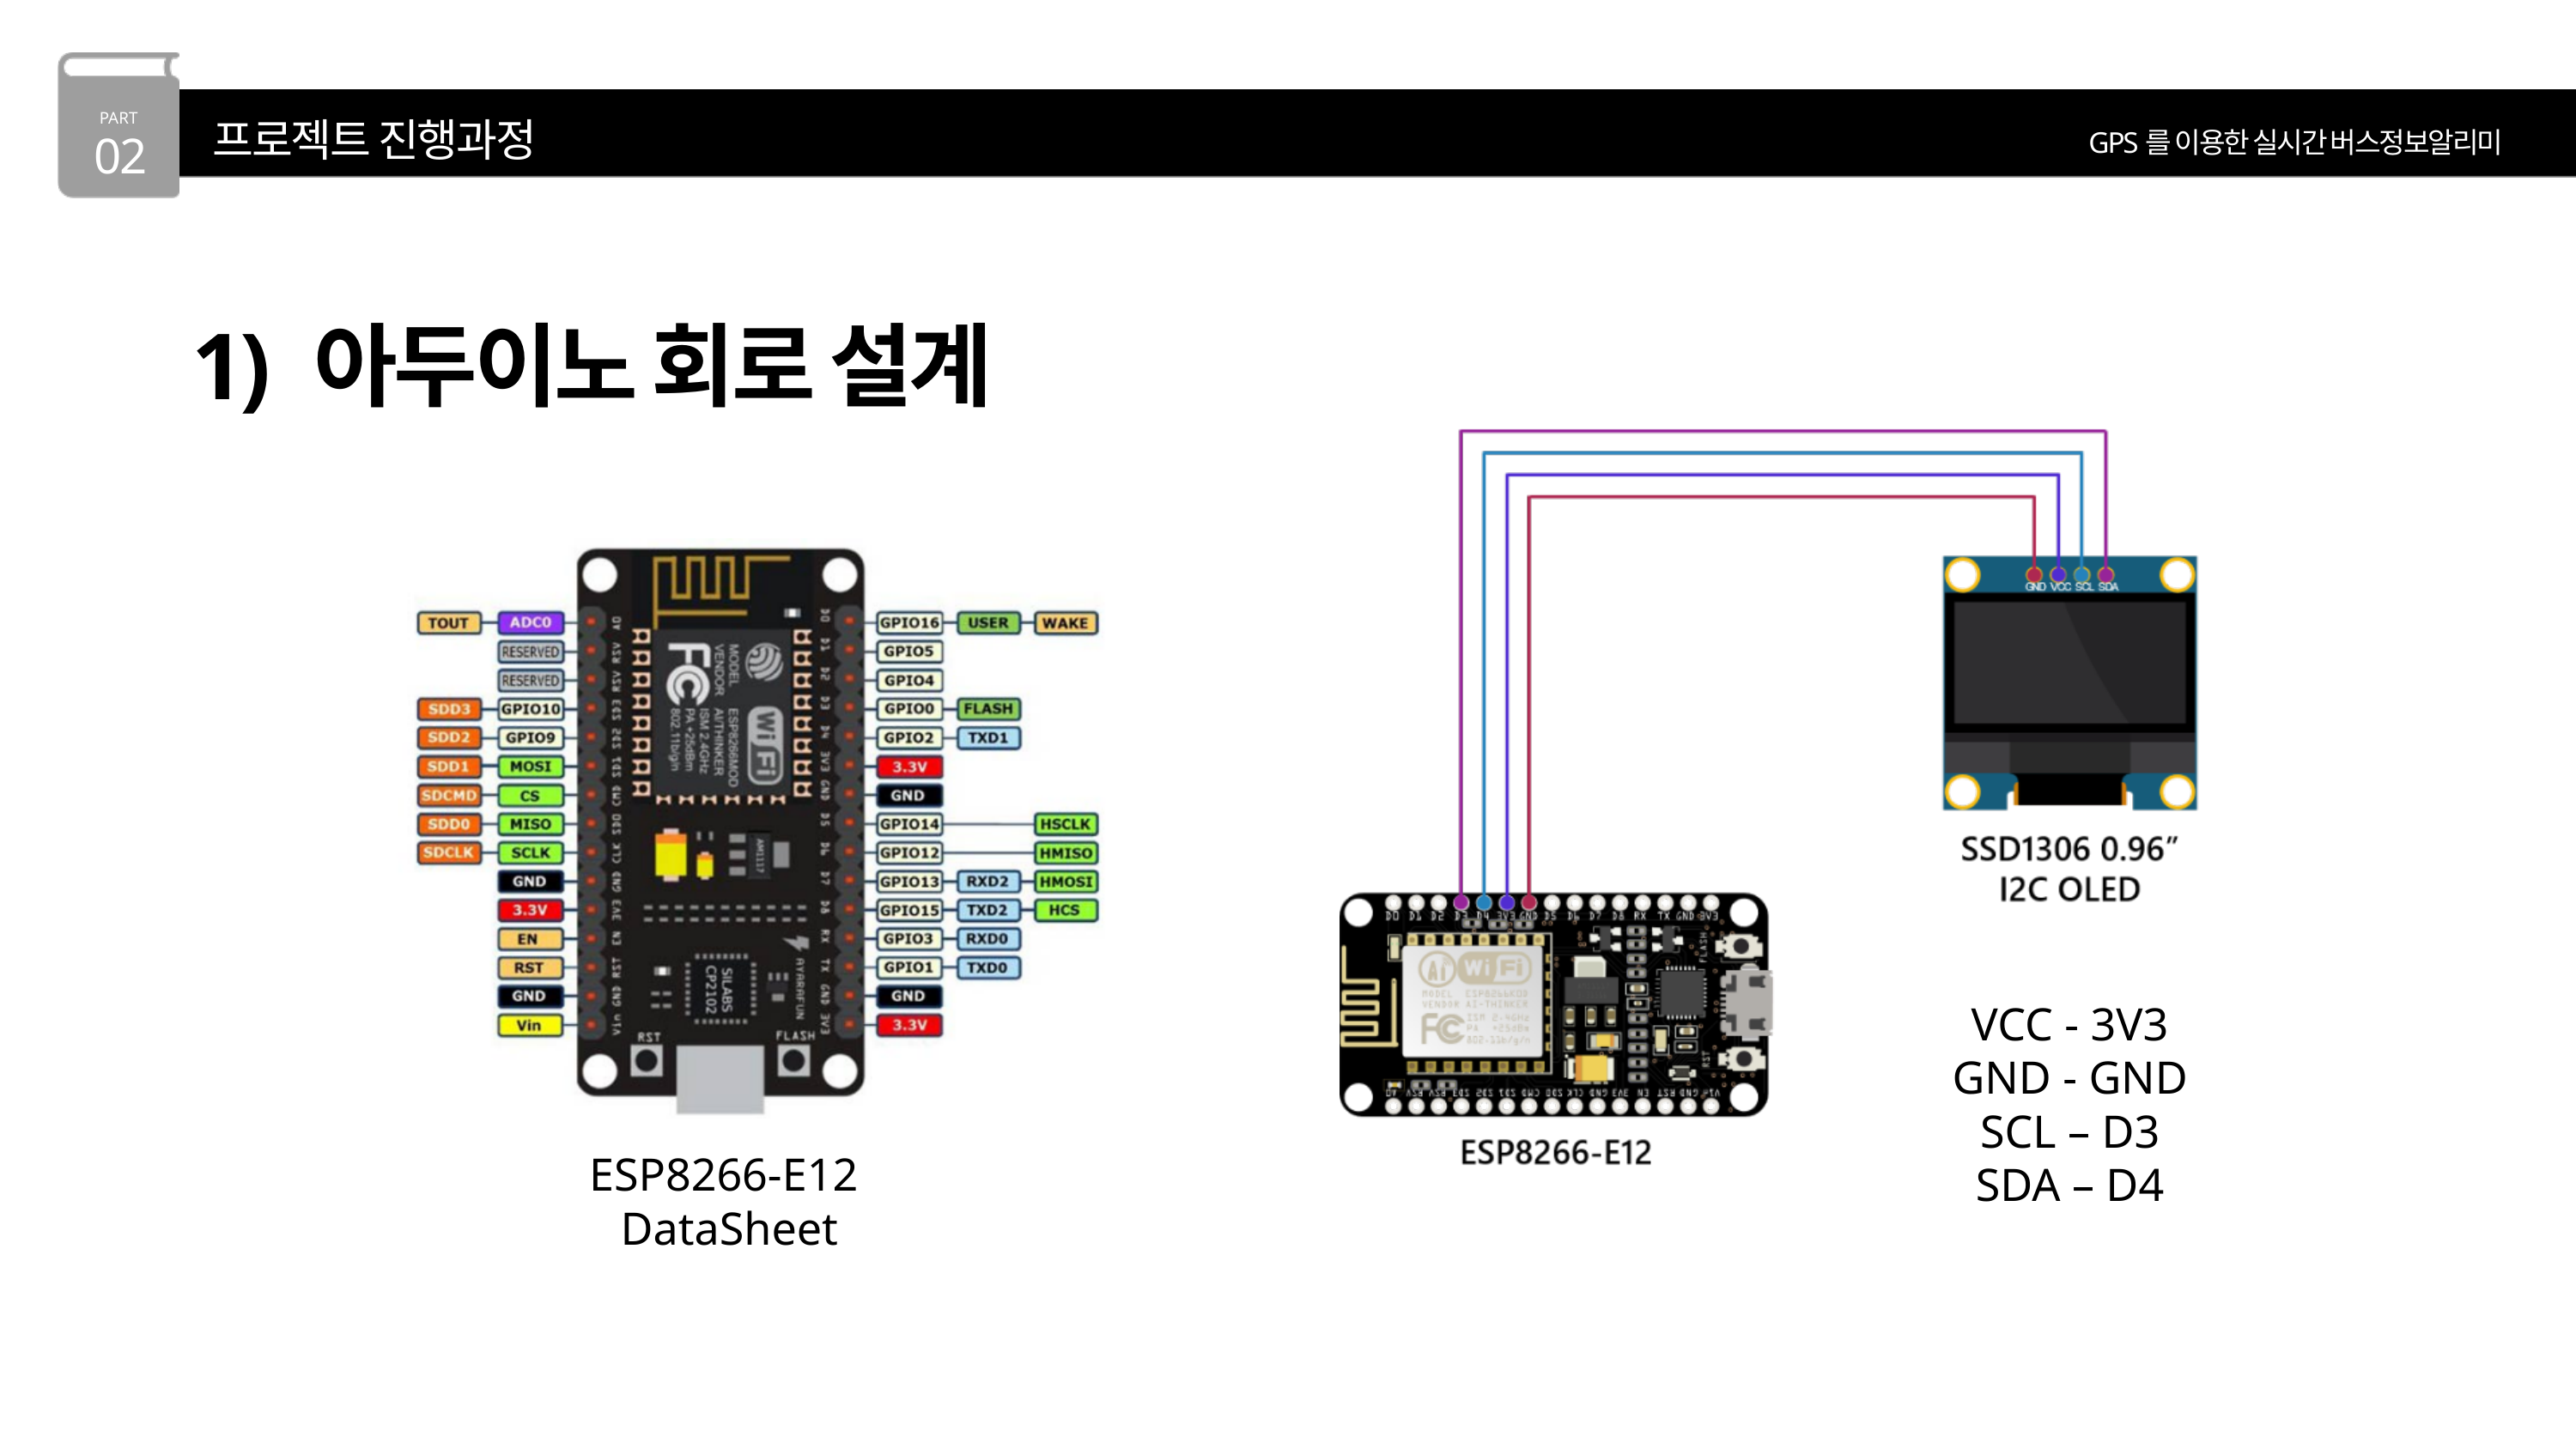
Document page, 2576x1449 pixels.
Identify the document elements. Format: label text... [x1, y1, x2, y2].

text_box VCC - 3V3 GND - GND SCL – D3 SDA – D4 [1819, 989, 2321, 1256]
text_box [324, 538, 1194, 1119]
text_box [58, 52, 179, 198]
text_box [1339, 428, 2209, 1194]
text_box ESP8266-E12 DataSheet [444, 1140, 1015, 1260]
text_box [184, 89, 2576, 178]
text_box 1) 아두이노 회로 설계 [179, 302, 2131, 425]
